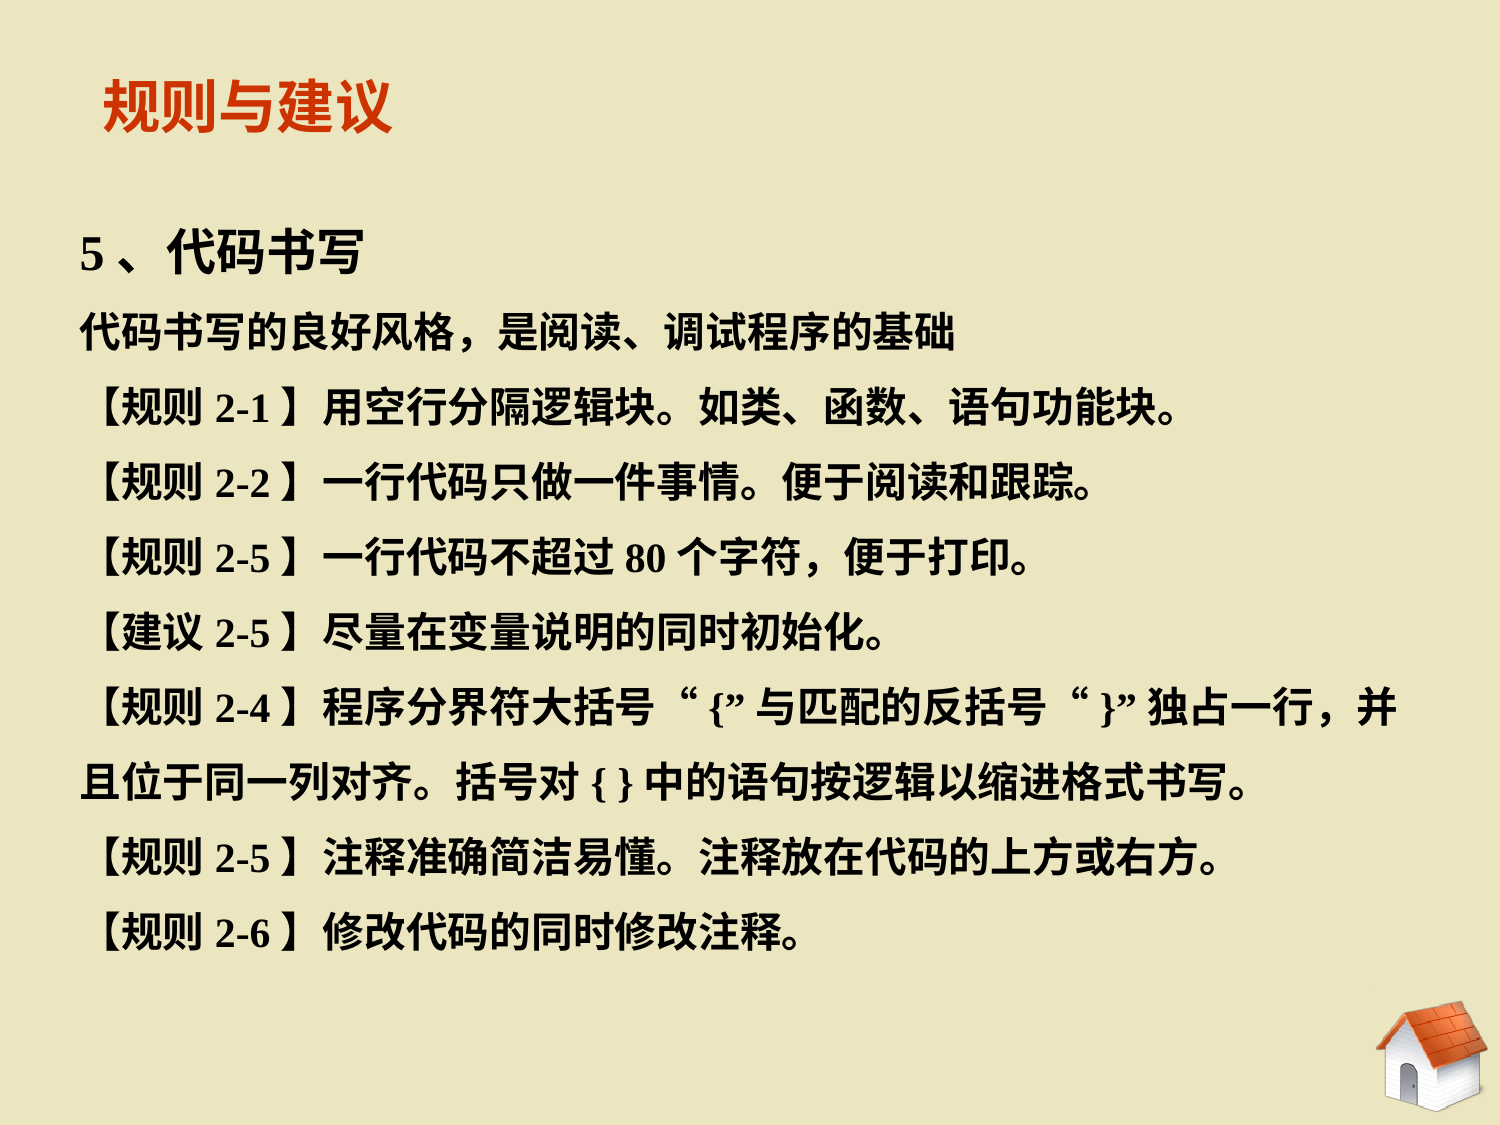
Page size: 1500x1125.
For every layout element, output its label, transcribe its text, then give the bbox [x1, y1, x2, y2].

text_box 5、代码书写 代码书写的良好风格，是阅读、调试程序的基础 【规则2-1】用空行分隔逻辑块。如类、函数、语句功能块。 【规则2-2】一行代码只做一件事情。便于阅读和跟踪。 【规则2-5】一行代码不超过80个字符，便于打印。 【建议2-5】尽量在变量说明的同时初始化。 【规则2-4】程序分界符大括号“{”与匹配的反括号“}”独占一行，并且位于同一列对齐。括号对{ }中的语句按逻辑以缩进格式书写。 【规则2-5】注释准确简洁易懂。注释放在代码的上方或右方。 【规则2-6】修改代码的同时修改注释。 [64, 182, 1436, 964]
title 规则与建议 [87, 62, 1000, 163]
picture [1374, 989, 1488, 1125]
